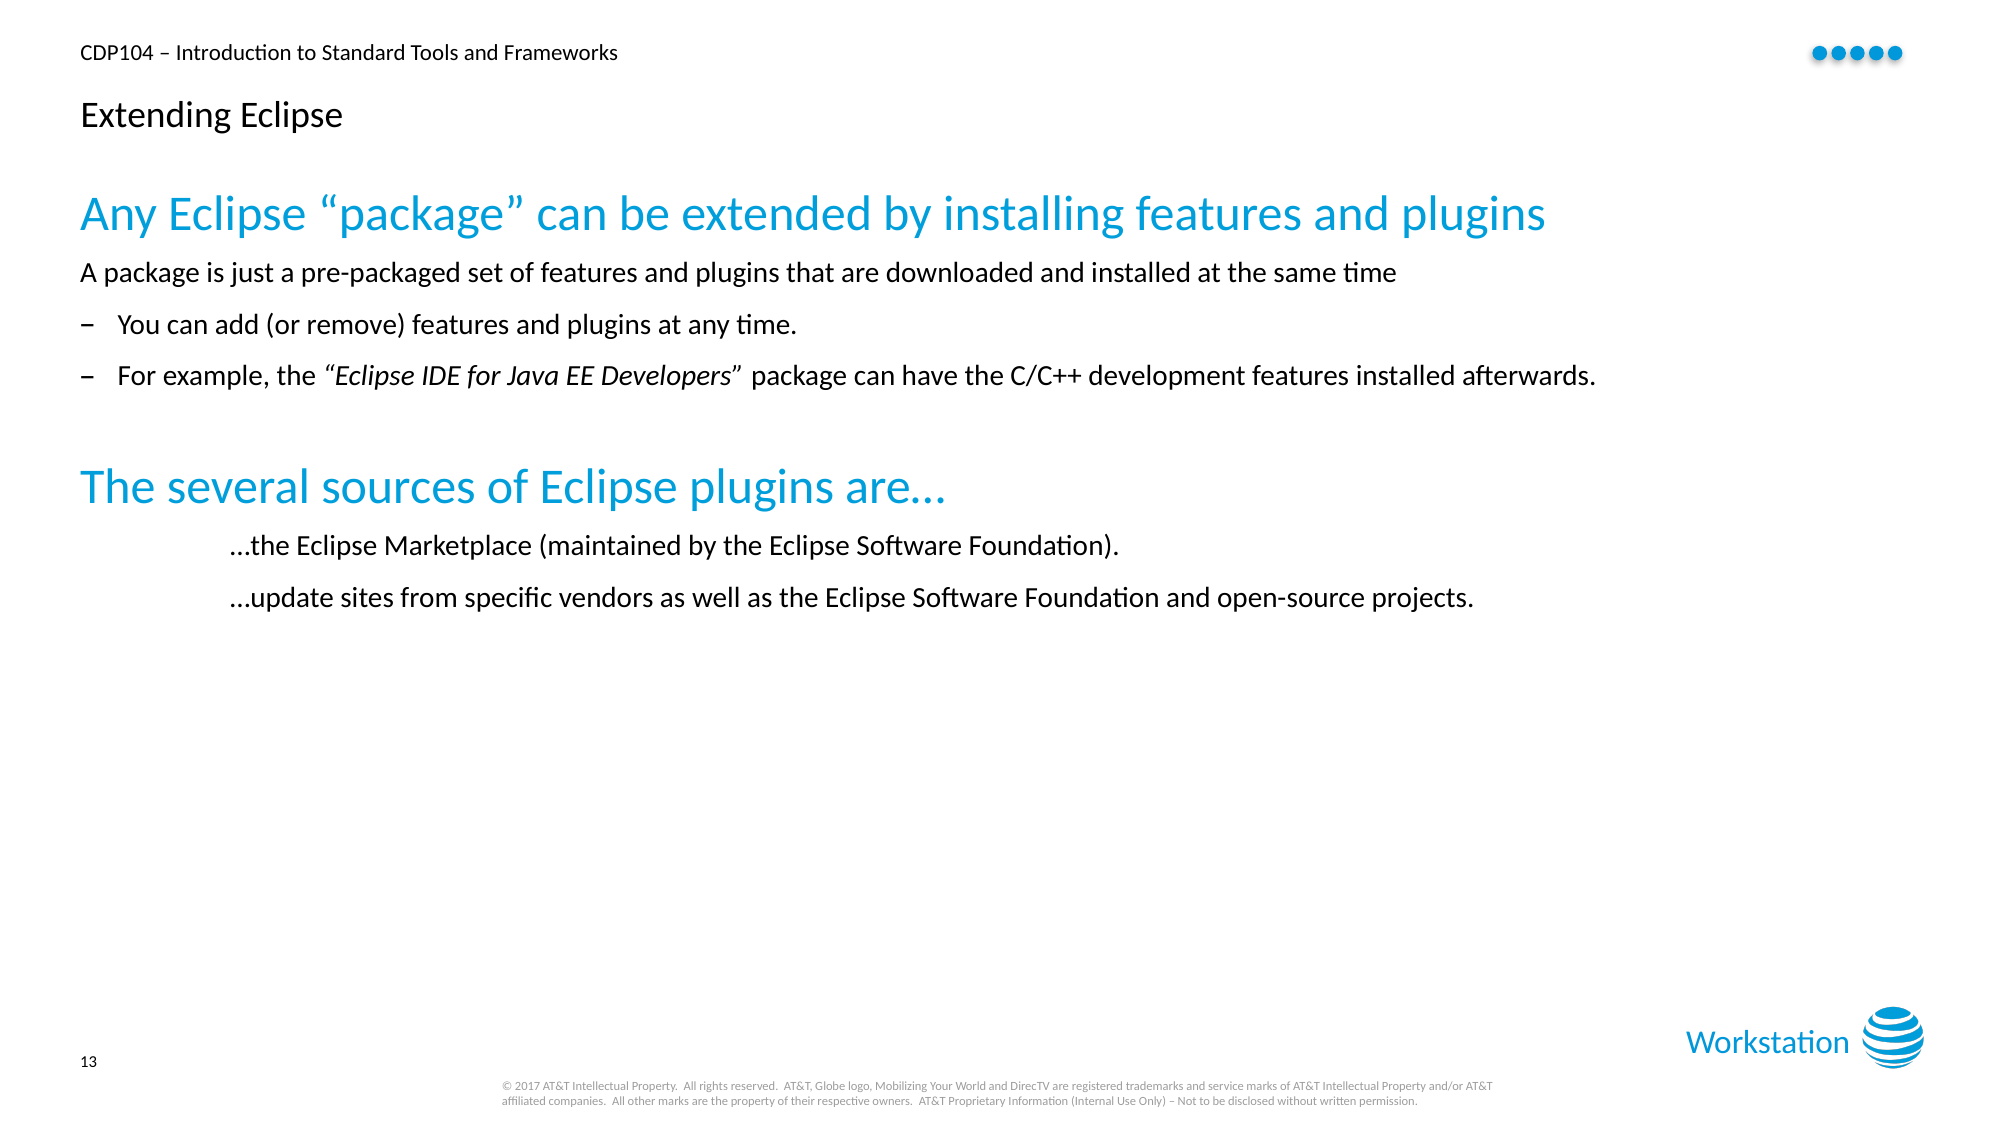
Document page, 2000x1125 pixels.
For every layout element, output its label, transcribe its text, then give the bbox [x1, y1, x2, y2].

slide_number 13 [80, 1049, 129, 1087]
text_box [1868, 45, 1885, 62]
text_box [1887, 45, 1904, 62]
text_box [1849, 45, 1866, 62]
text_box Workstation [1646, 1012, 1866, 1068]
list Any Eclipse “package” can be extended by installing features and plugins A package is just a pre-packaged set of features and plugins that are downloaded and installed at the same time You can add (or remove) features and plugins at any time. For example, the “Eclipse IDE for Java EE Developers” package can have the C/C++ development features installed afterwards. The several sources of Eclipse plugins are… …the Eclipse Marketplace (maintained by the Eclipse Software Foundation). …update sites from specific vendors as well as the Eclipse Software Foundation and open-source projects. [80, 186, 1920, 977]
title Extending Eclipse [80, 85, 1920, 142]
text_box [1811, 45, 1828, 62]
text_box [1830, 45, 1847, 62]
